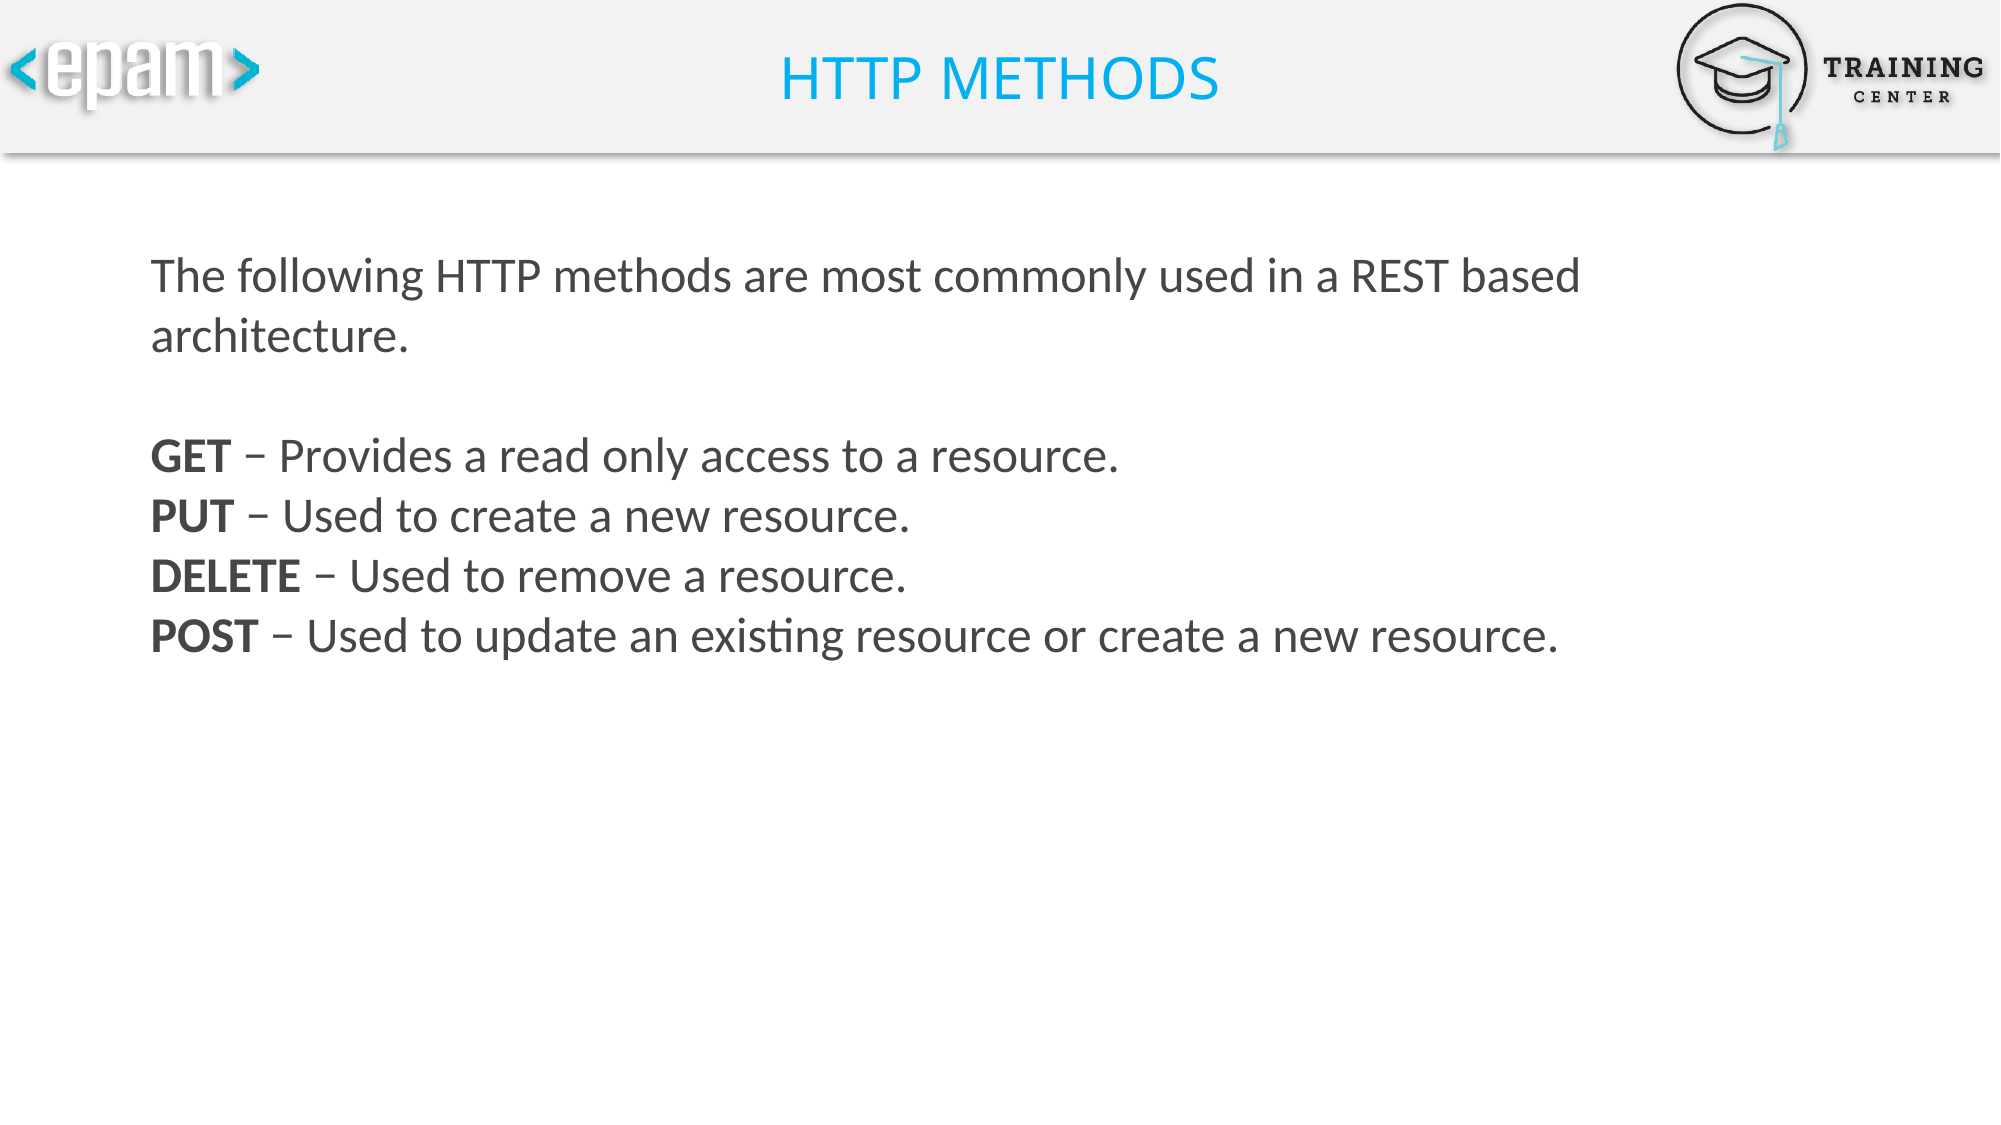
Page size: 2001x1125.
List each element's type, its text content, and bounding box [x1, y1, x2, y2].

text_box The following HTTP methods are most commonly used in a REST based architecture. GET − Provides a read only access to a resource. PUT − Used to create a new resource. DELETE − Used to remove a resource. POST − Used to update an existing resource or create a new resource. [135, 234, 1789, 670]
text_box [0, 0, 2000, 154]
